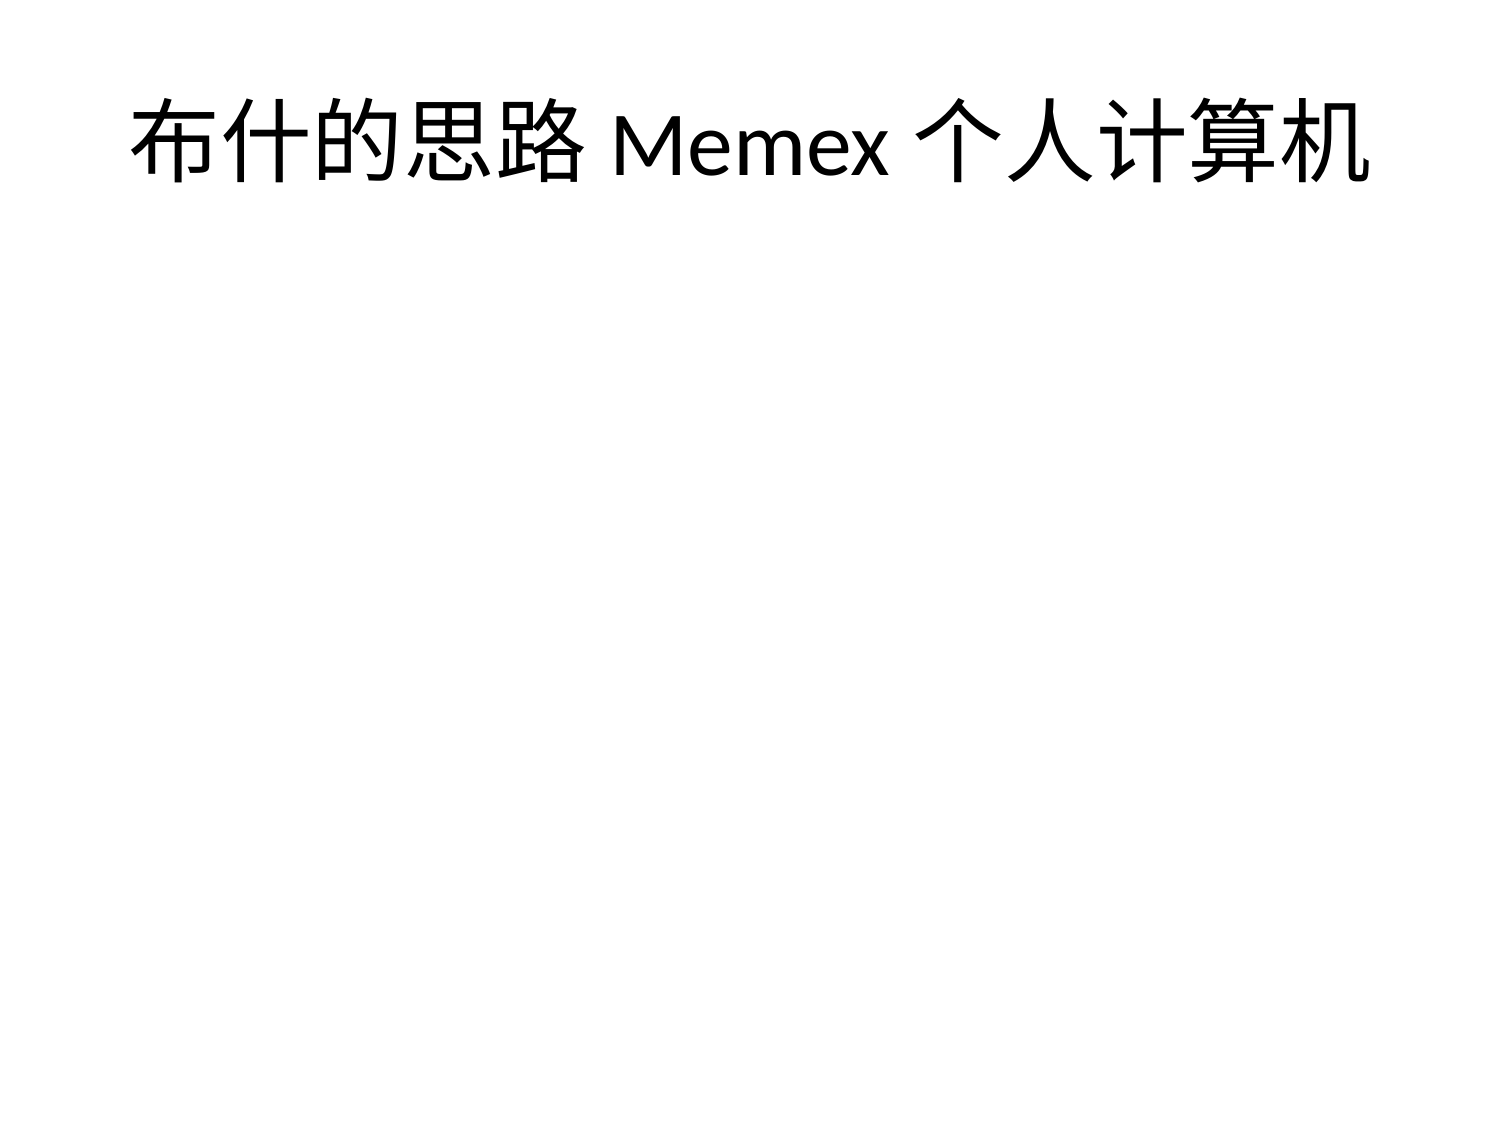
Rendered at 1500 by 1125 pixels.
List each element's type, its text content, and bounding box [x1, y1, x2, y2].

title 布什的思路Memex个人计算机 [75, 45, 1425, 233]
